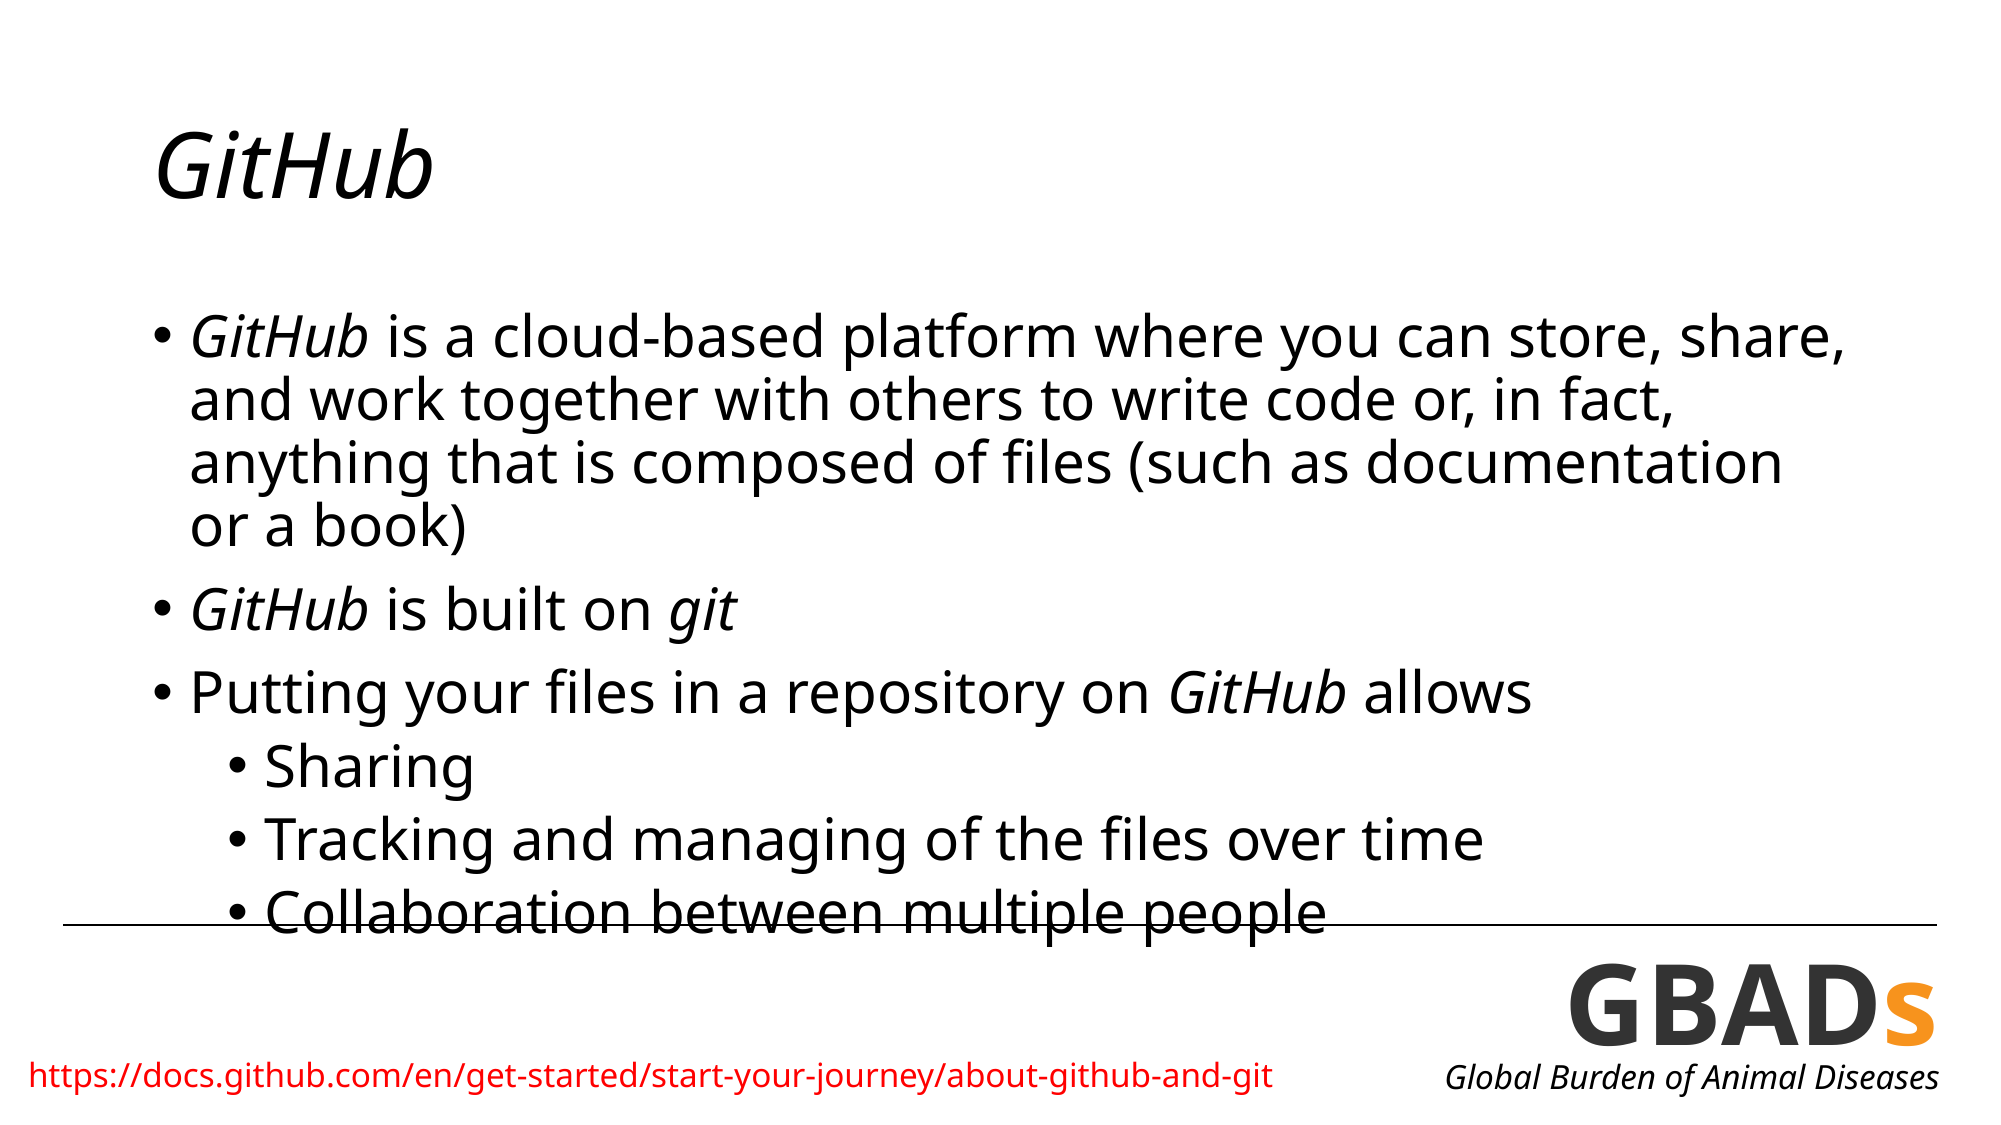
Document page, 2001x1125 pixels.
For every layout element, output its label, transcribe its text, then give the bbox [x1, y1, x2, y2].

list GitHub is a cloud-based platform where you can store, share, and work together with others to write code or, in fact, anything that is composed of files (such as documentation or a book) GitHub is built on git Putting your files in a repository on GitHub allows Sharing Tracking and managing of the files over time Collaboration between multiple people [137, 926, 1550, 1014]
text_box https://docs.github.com/en/get-started/start-your-journey/about-github-and-git [13, 1046, 1291, 1102]
text_box GBADs [1550, 925, 1959, 1076]
list GitHub is a cloud-based platform where you can store, share, and work together with others to write code or, in fact, anything that is composed of files (such as documentation or a book) GitHub is built on git Putting your files in a repository on GitHub allows Sharing Tracking and managing of the files over time Collaboration between multiple people [137, 299, 1863, 924]
title GitHub [137, 59, 1863, 278]
text_box Global Burden of Animal Diseases [1429, 1049, 1956, 1104]
